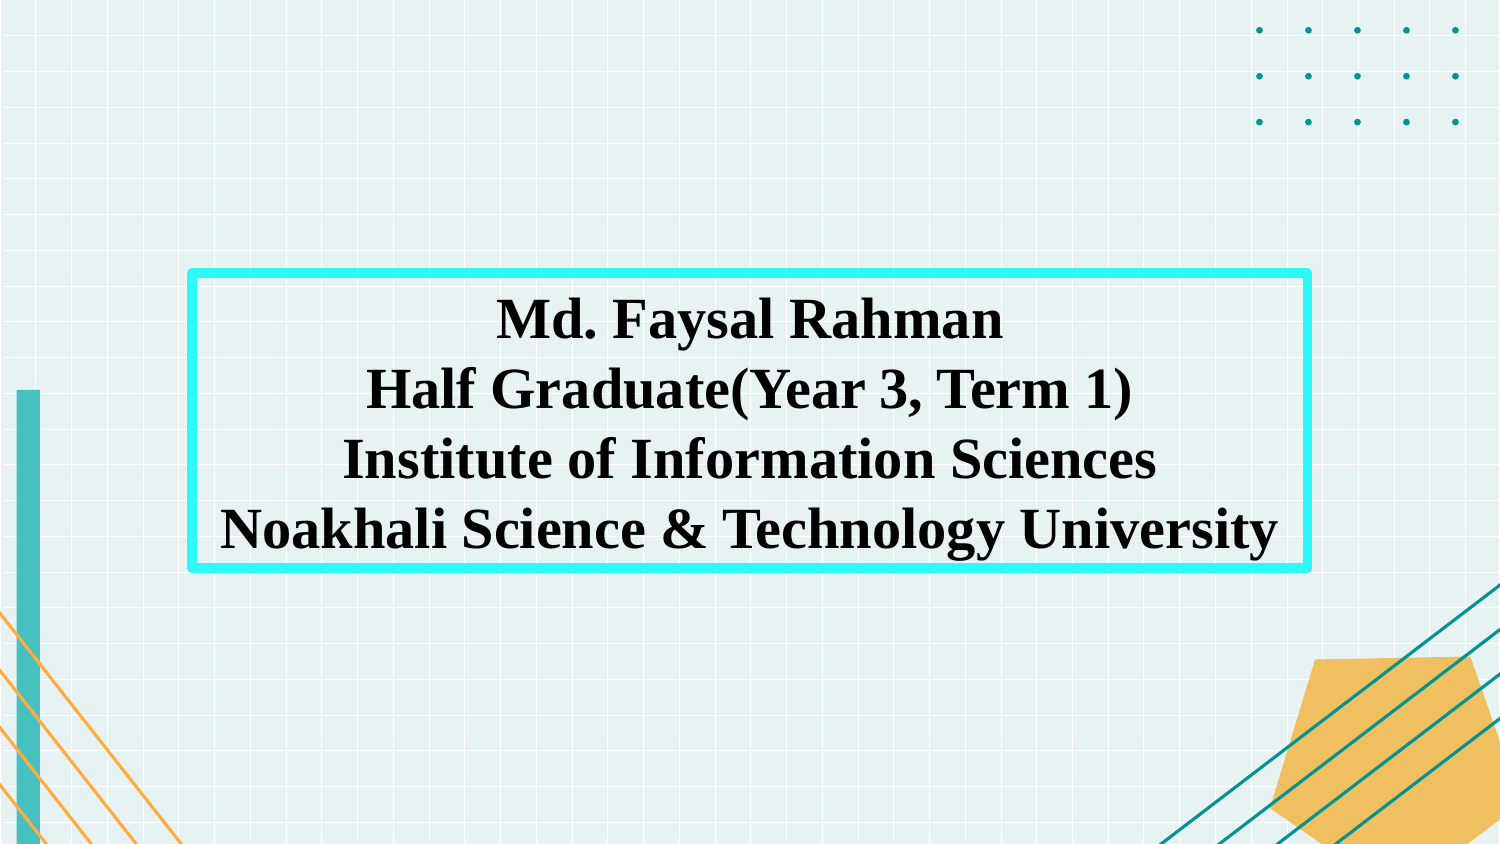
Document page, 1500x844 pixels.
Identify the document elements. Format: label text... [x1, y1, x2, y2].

text_box Md. Faysal Rahman Half Graduate(Year 3, Term 1) Institute of Information Sciences Noakhali Science & Technology University [192, 273, 1308, 568]
